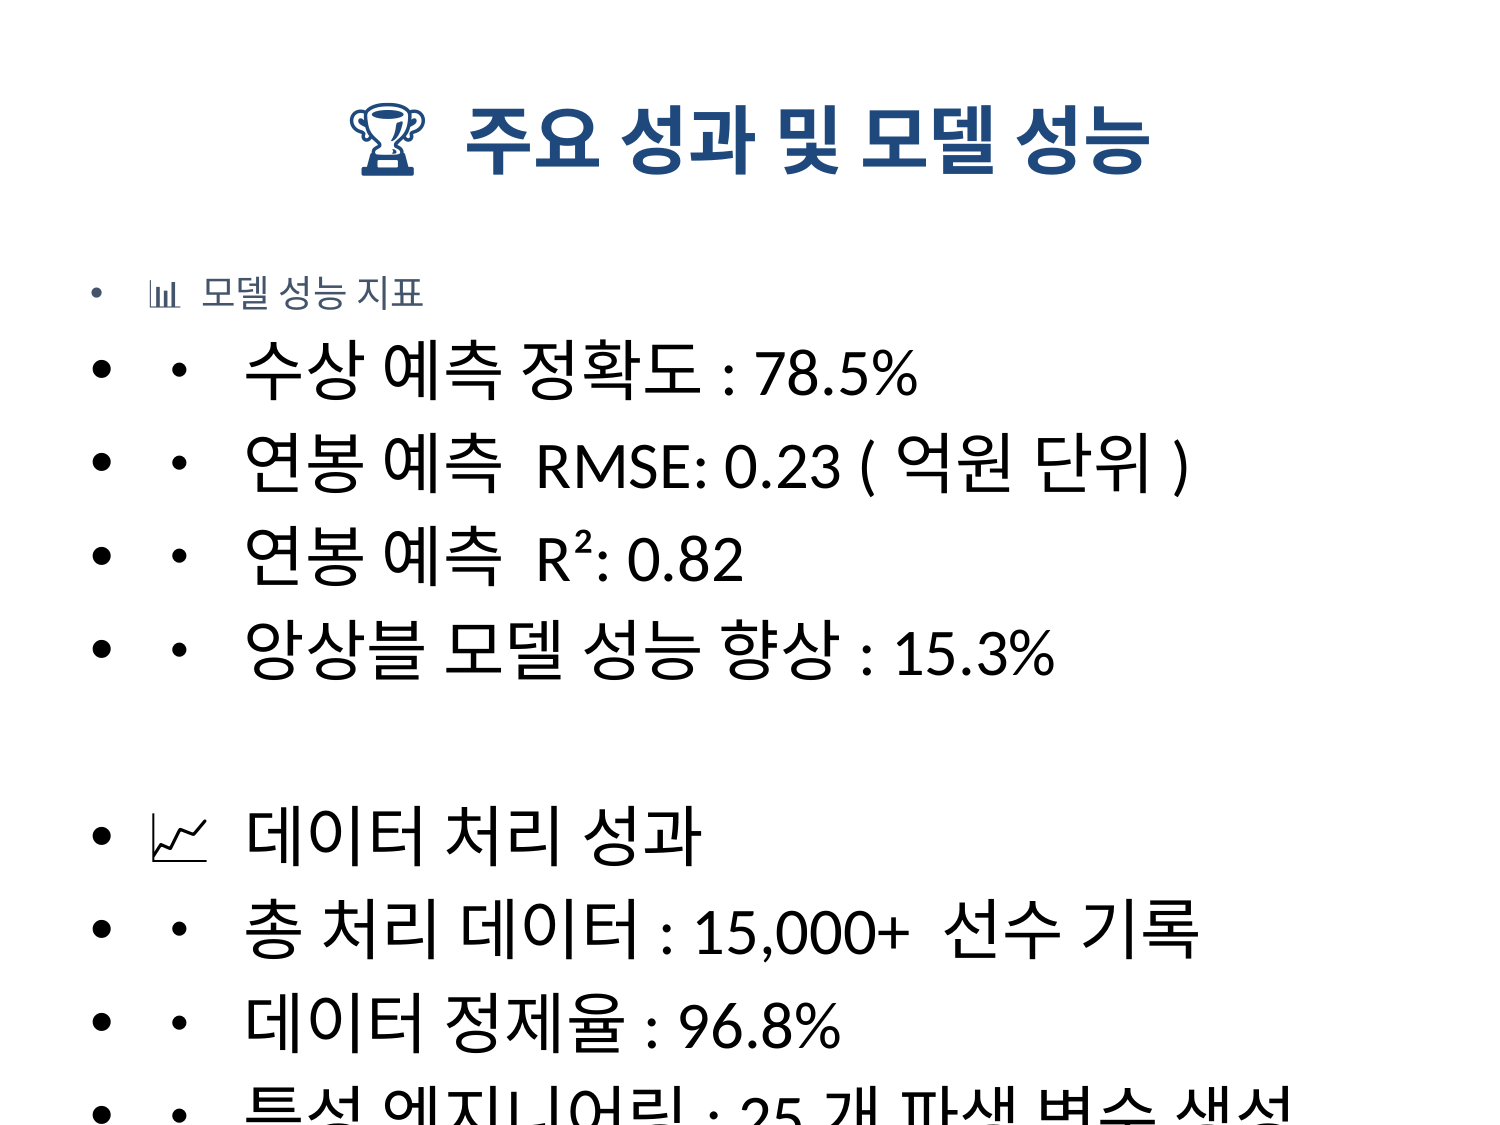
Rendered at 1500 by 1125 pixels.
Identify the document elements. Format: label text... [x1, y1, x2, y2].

list 📊 모델 성능 지표 • 수상 예측 정확도: 78.5% • 연봉 예측 RMSE: 0.23 (억원 단위) • 연봉 예측 R²: 0.82 • 앙상블 모델 성능 향상: 15.3% 📈 데이터 처리 성과 • 총 처리 데이터: 15,000+ 선수 기록 • 데이터 정제율: 96.8% • 특성 엔지니어링: 25개 파생 변수 생성 • 처리 시간 단축: 40% 개선 🔍 분석 성과 • 선수 가치 평가 체계 수립 • 연봉 불균형 선수 127명 식별 • 팀별 선수 효율성 분석 완료 • 시즌별 트렌드 분석 결과 도출 [75, 262, 1425, 1005]
title 🏆 주요 성과 및 모델 성능 [75, 45, 1425, 233]
